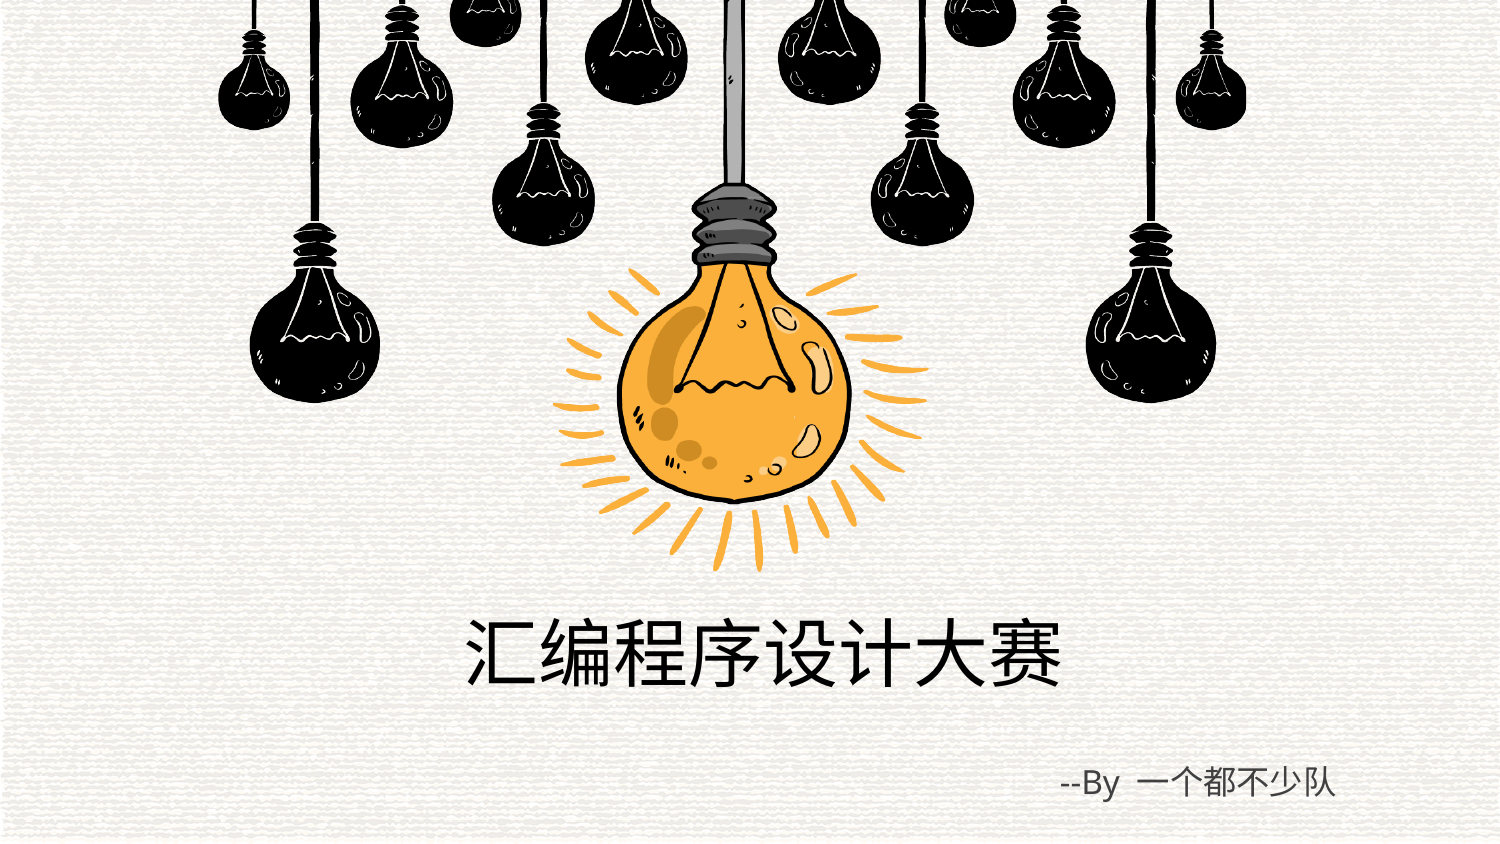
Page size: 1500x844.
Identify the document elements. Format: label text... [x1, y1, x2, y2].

text_box 汇编程序设计大赛 [448, 599, 1079, 705]
picture [0, 0, 1500, 844]
text_box --By 一个都不少队 [1045, 733, 1500, 809]
